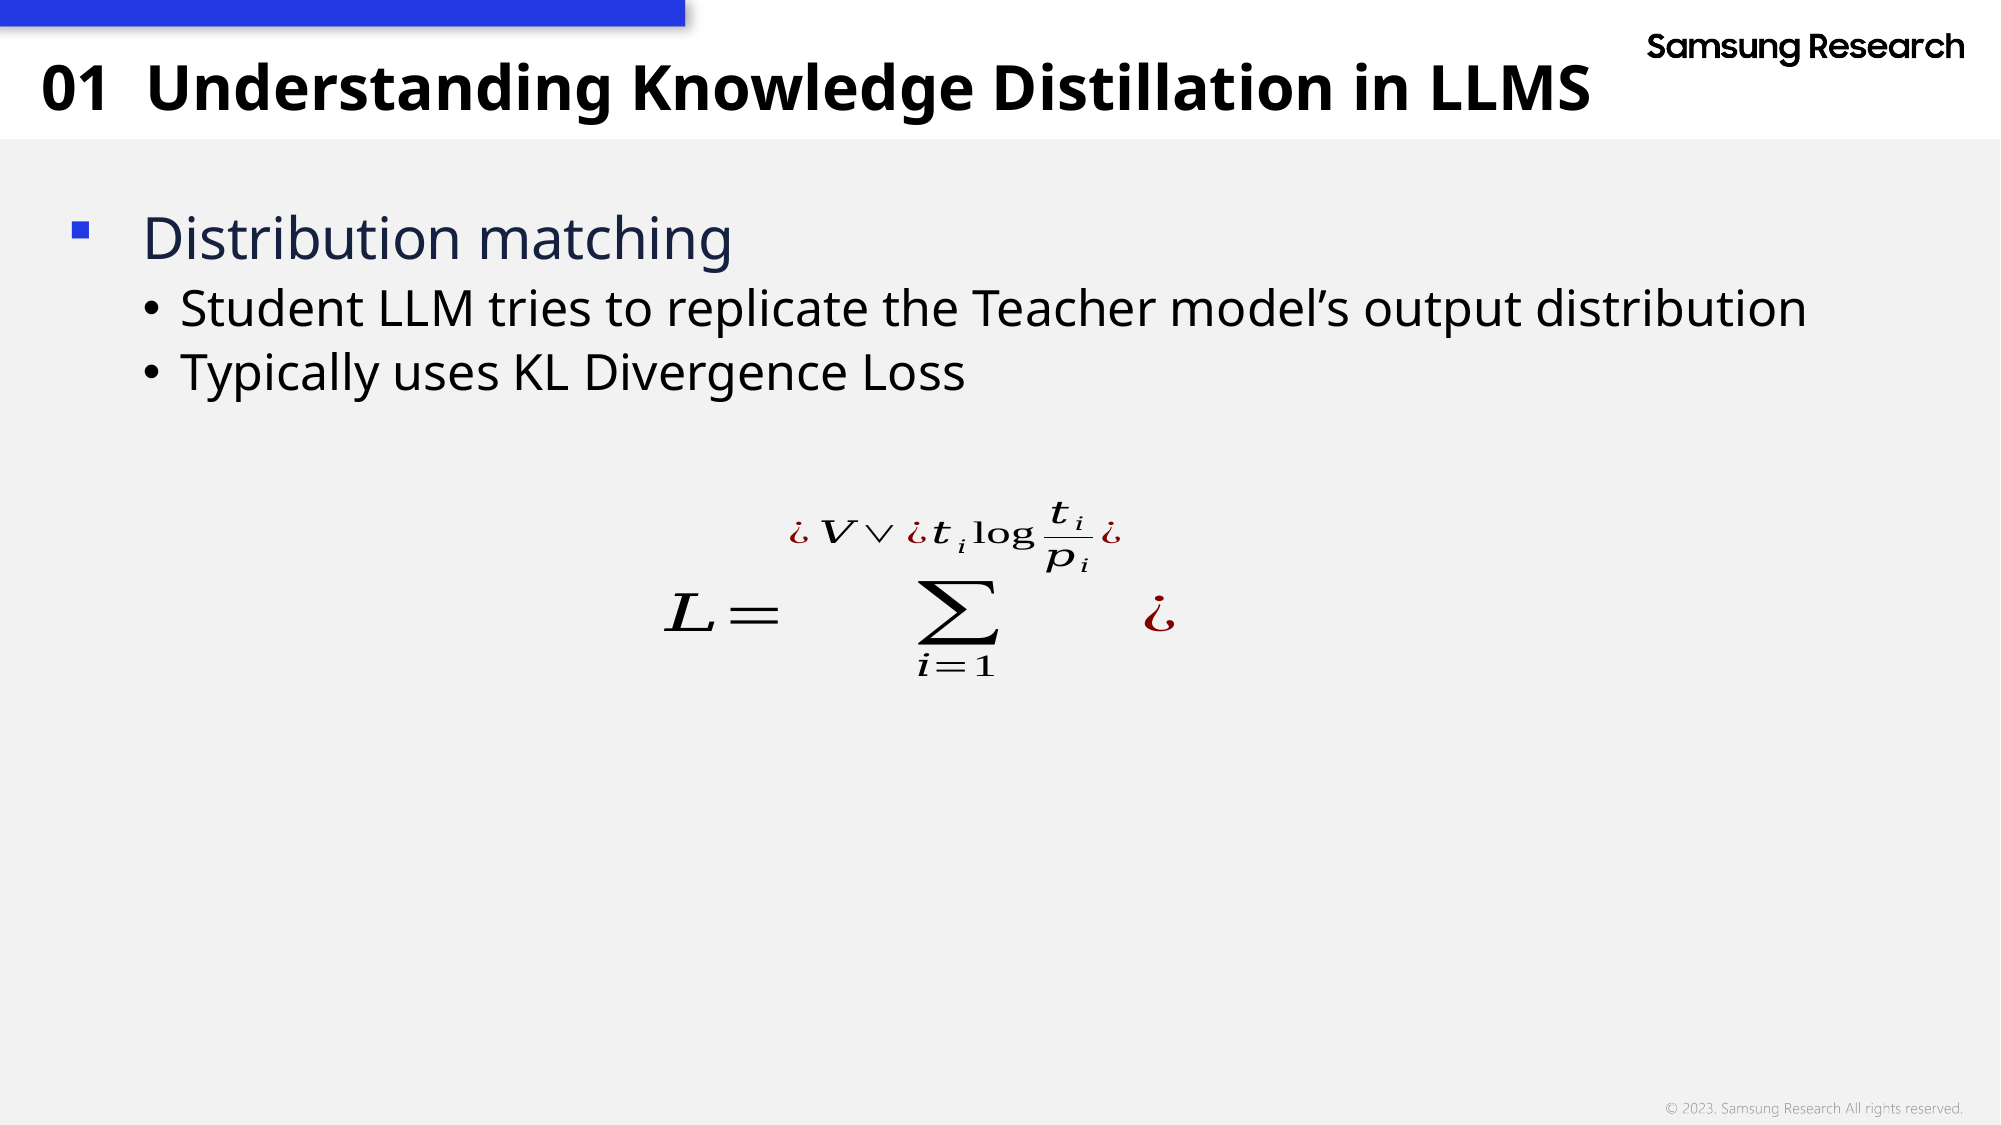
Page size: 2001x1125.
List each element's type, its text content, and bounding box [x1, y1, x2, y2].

list 01 [0, 33, 128, 132]
list Understanding Knowledge Distillation in LLMS [130, 33, 1652, 132]
list Distribution matching Student LLM tries to replicate the Teacher model’s output distribution Typically uses KL Divergence Loss [53, 212, 1944, 399]
picture [0, 0, 2000, 1125]
